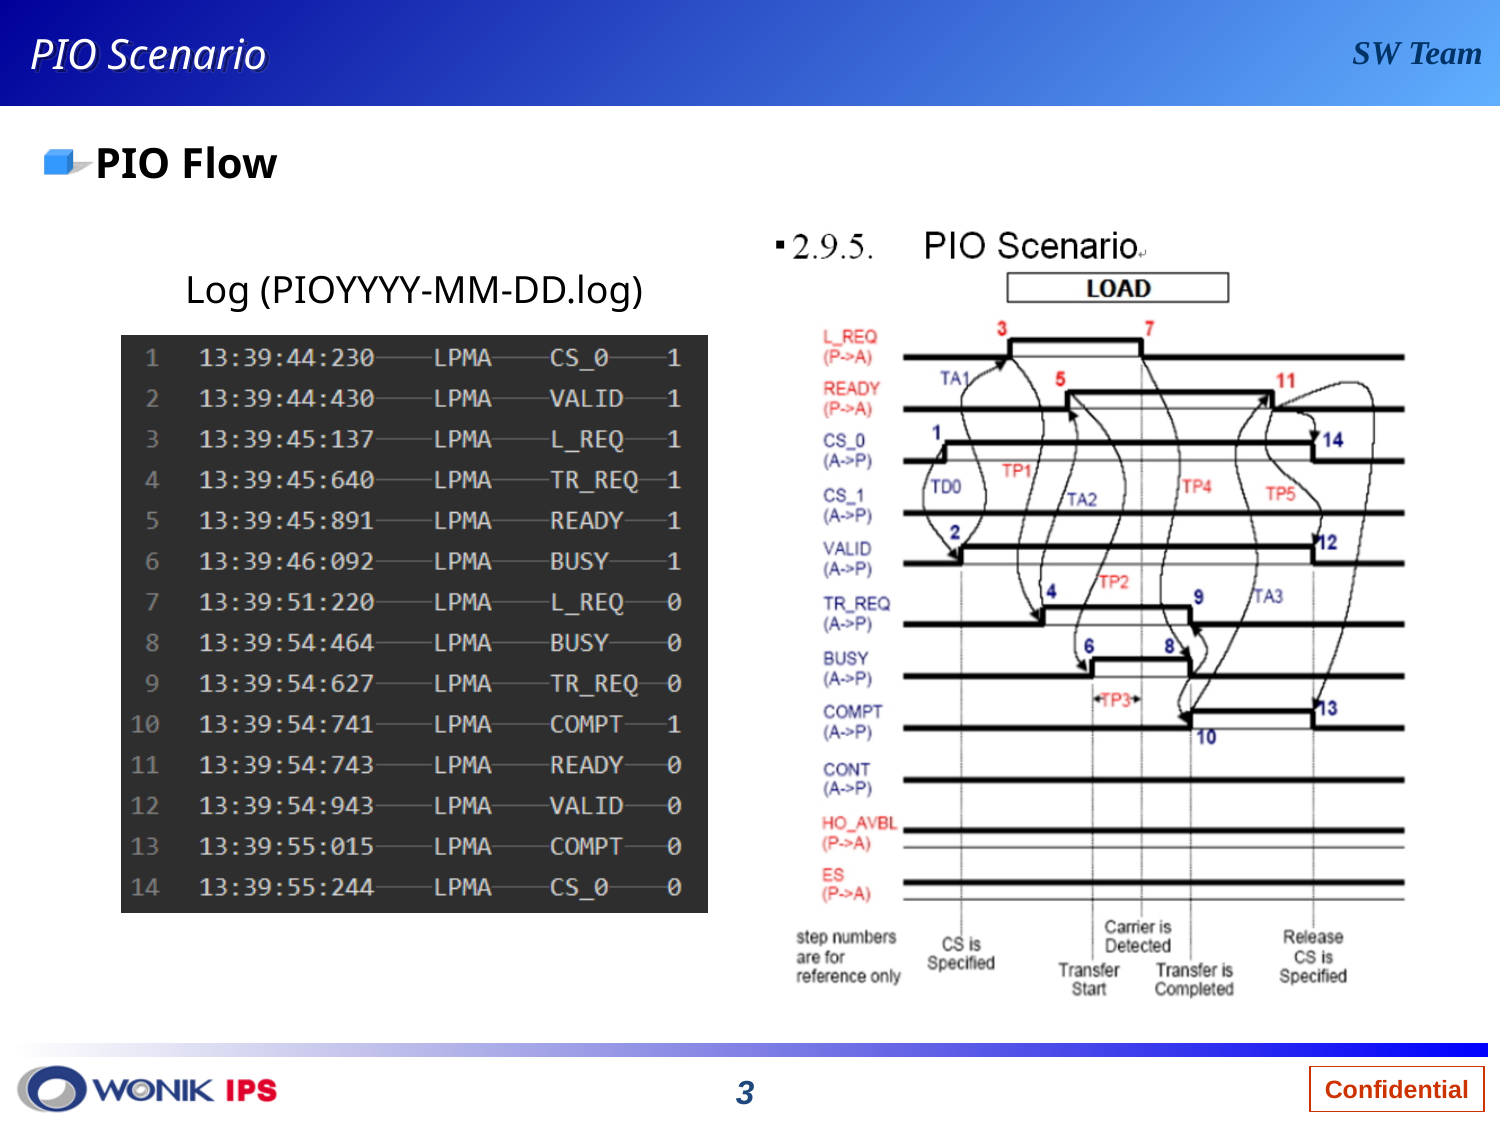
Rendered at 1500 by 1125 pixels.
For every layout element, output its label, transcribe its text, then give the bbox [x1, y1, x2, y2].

text_box PIO Scenario [0, 0, 1251, 106]
picture [765, 217, 1417, 1008]
picture [120, 335, 708, 913]
text_box Log (PIOYYYY-MM-DD.log) [121, 259, 707, 319]
picture [43, 148, 95, 176]
picture [13, 1062, 282, 1116]
text_box PIO Flow [30, 116, 798, 193]
